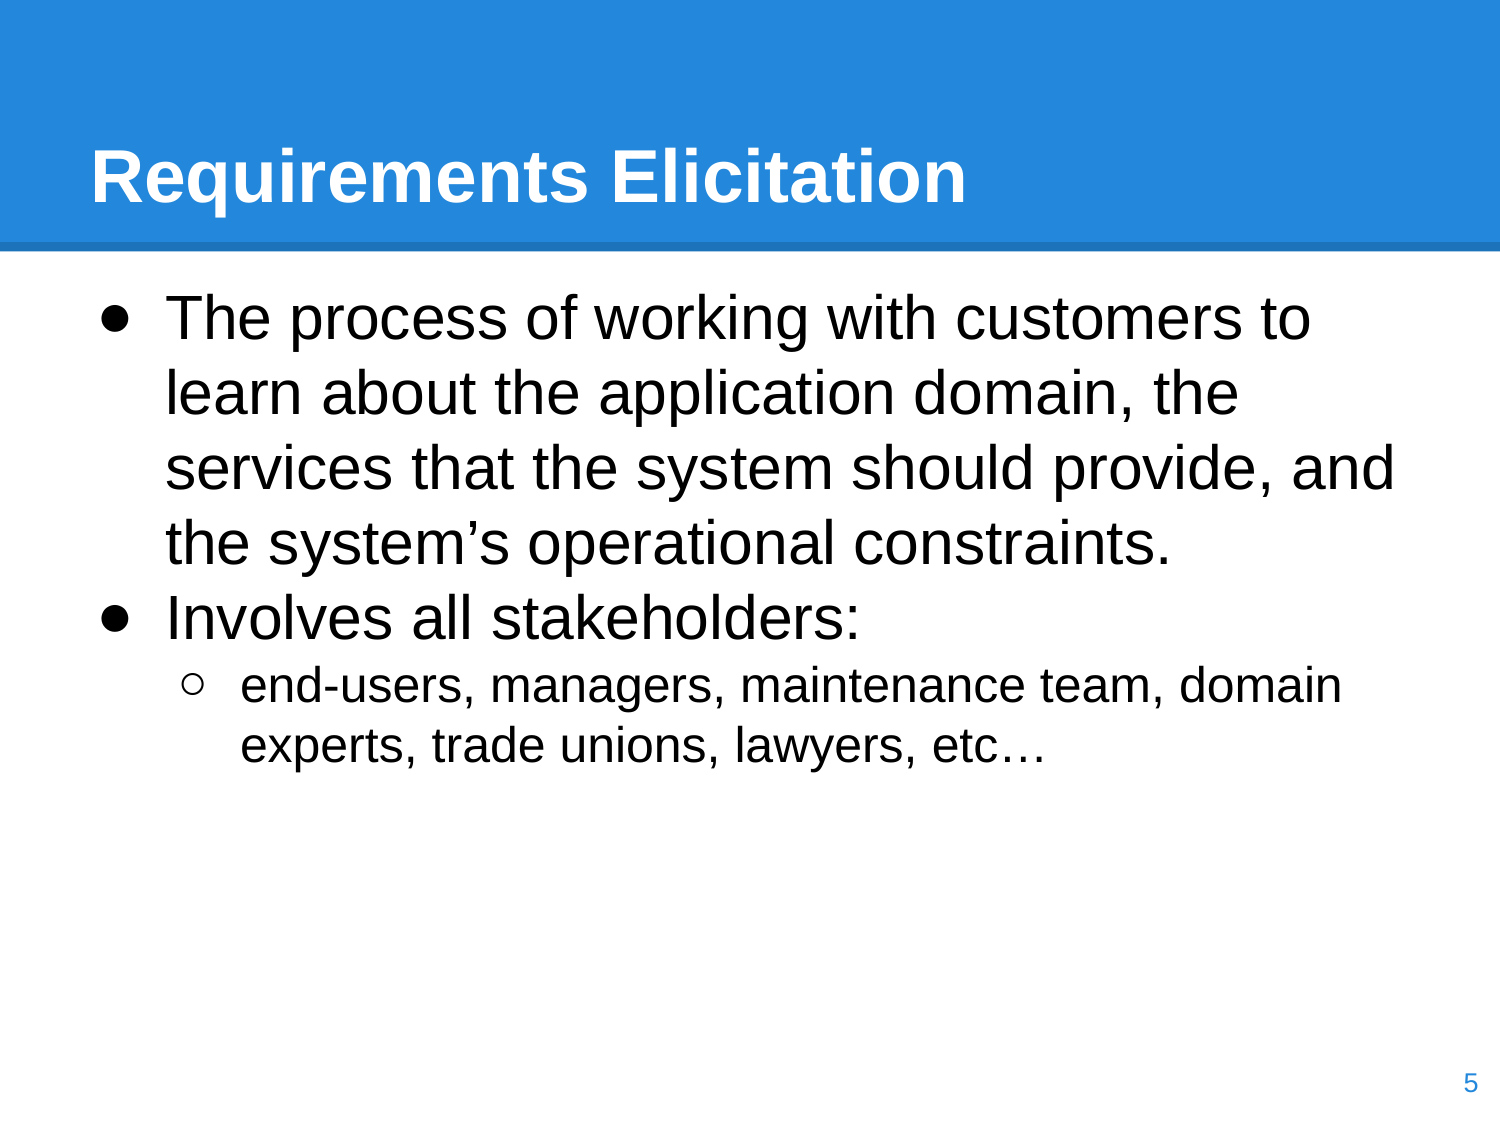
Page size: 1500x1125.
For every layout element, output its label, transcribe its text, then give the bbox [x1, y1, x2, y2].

list The process of working with customers to learn about the application domain, the services that the system should provide, and the system’s operational constraints. Involves all stakeholders: end-users, managers, maintenance team, domain experts, trade unions, lawyers, etc… [75, 262, 1425, 1078]
title Requirements Elicitation [75, 45, 1425, 233]
slide_number ‹#› [1403, 1038, 1494, 1125]
